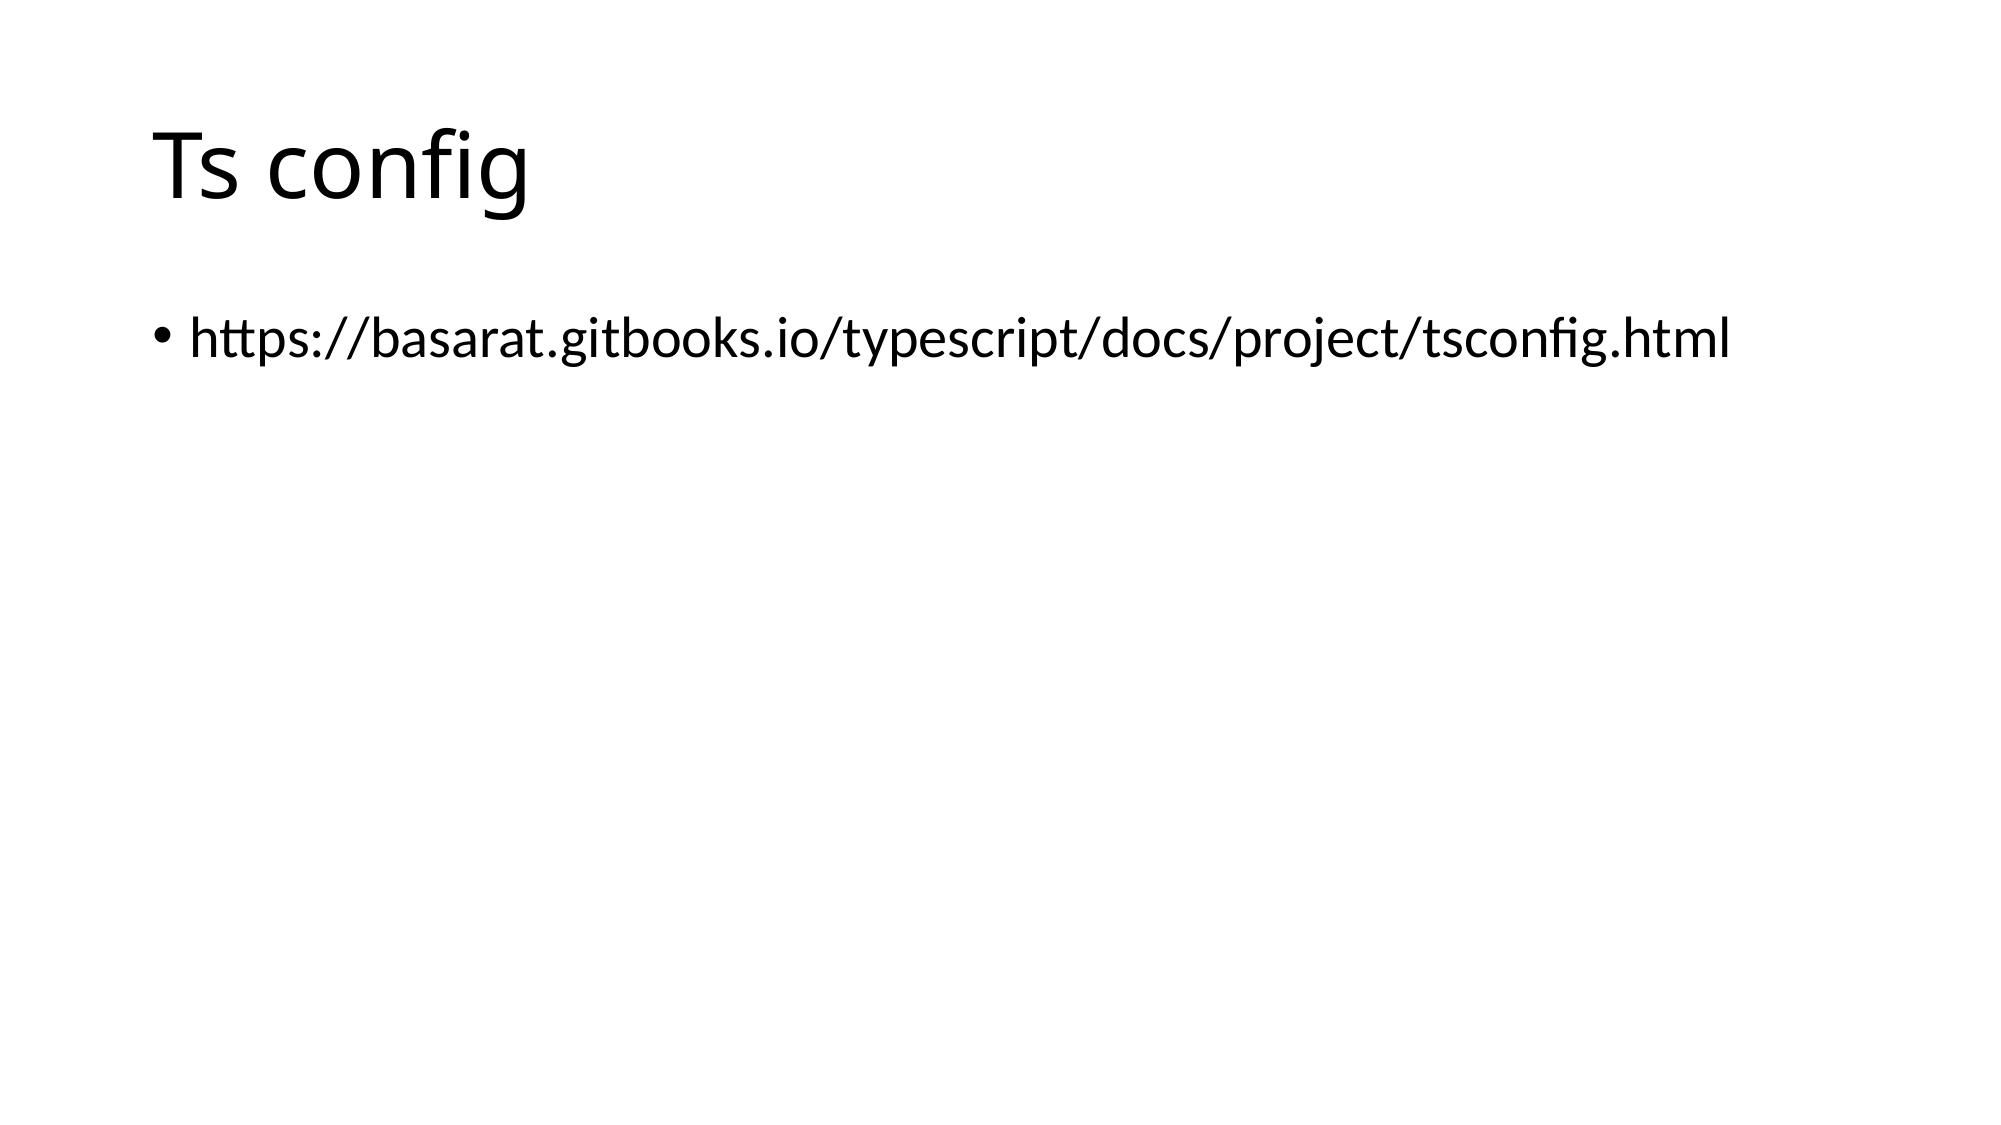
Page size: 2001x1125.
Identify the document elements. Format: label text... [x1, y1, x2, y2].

list https://basarat.gitbooks.io/typescript/docs/project/tsconfig.html [137, 299, 1863, 1014]
title Ts config [137, 59, 1863, 278]
